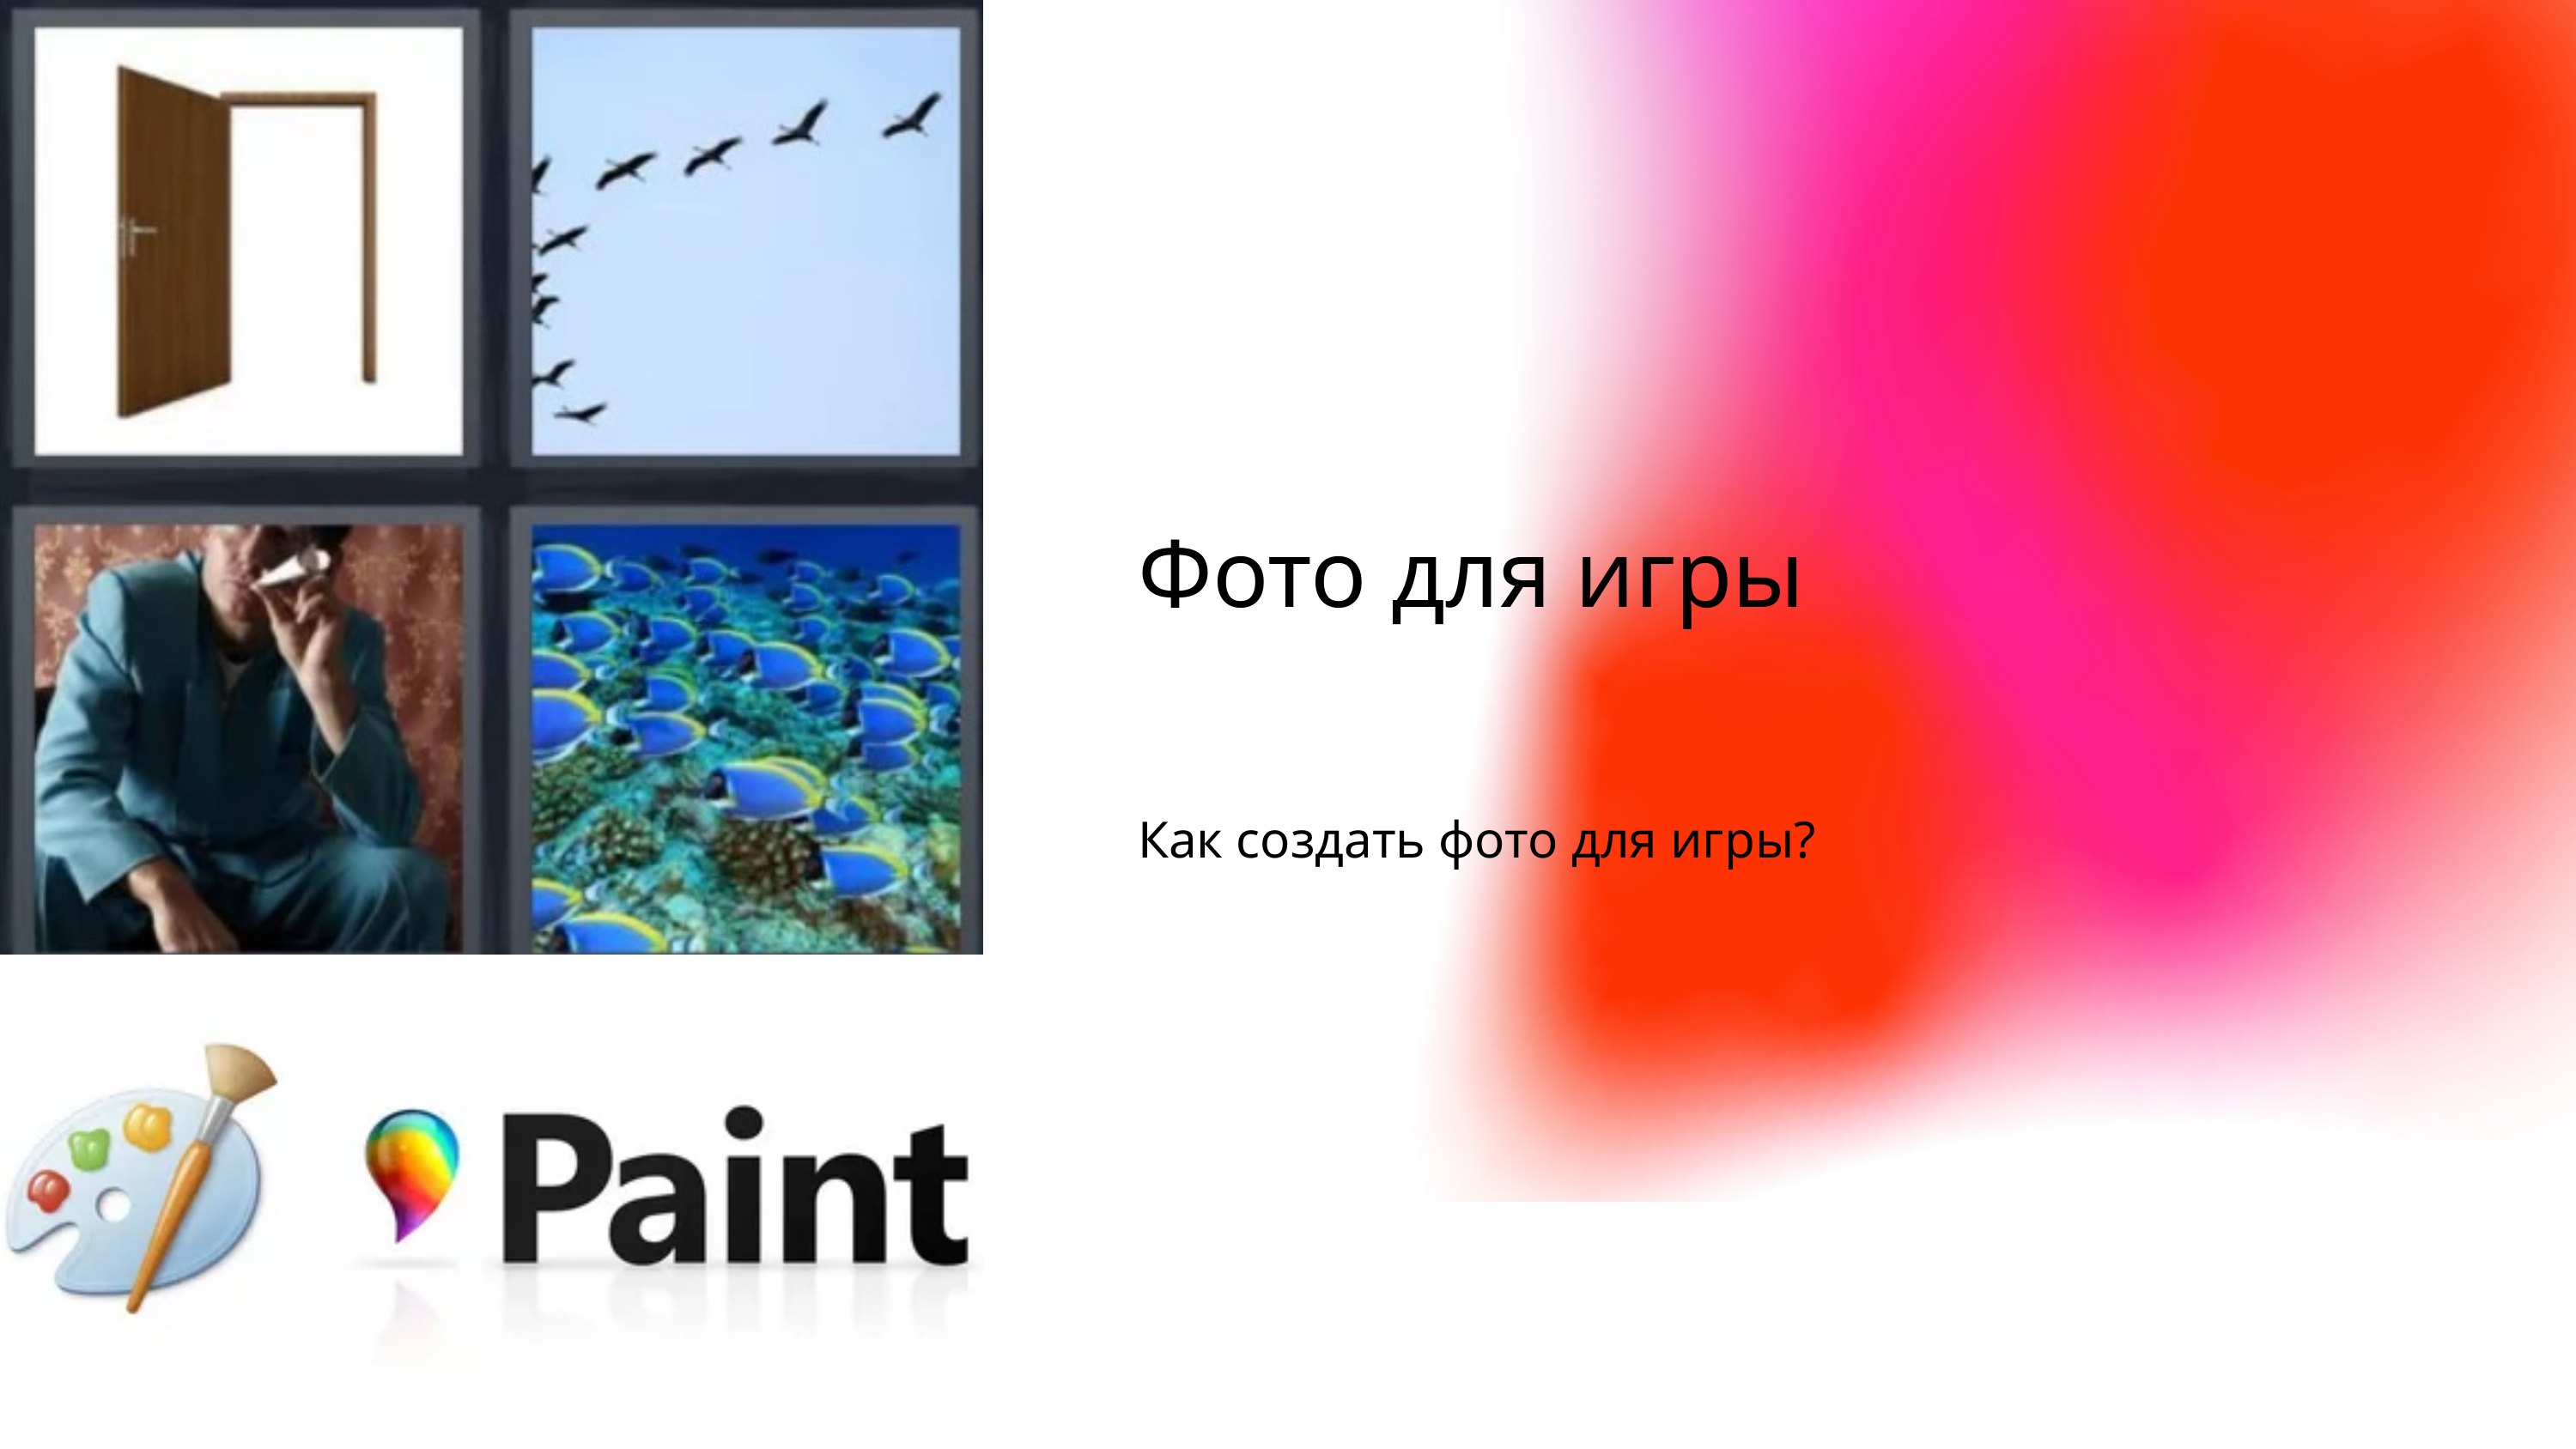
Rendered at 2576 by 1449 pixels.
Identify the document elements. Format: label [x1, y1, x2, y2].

text_box [0, 0, 983, 955]
text_box [1411, 0, 2576, 1202]
text_box [1137, 514, 2451, 934]
text_box [0, 955, 983, 1449]
